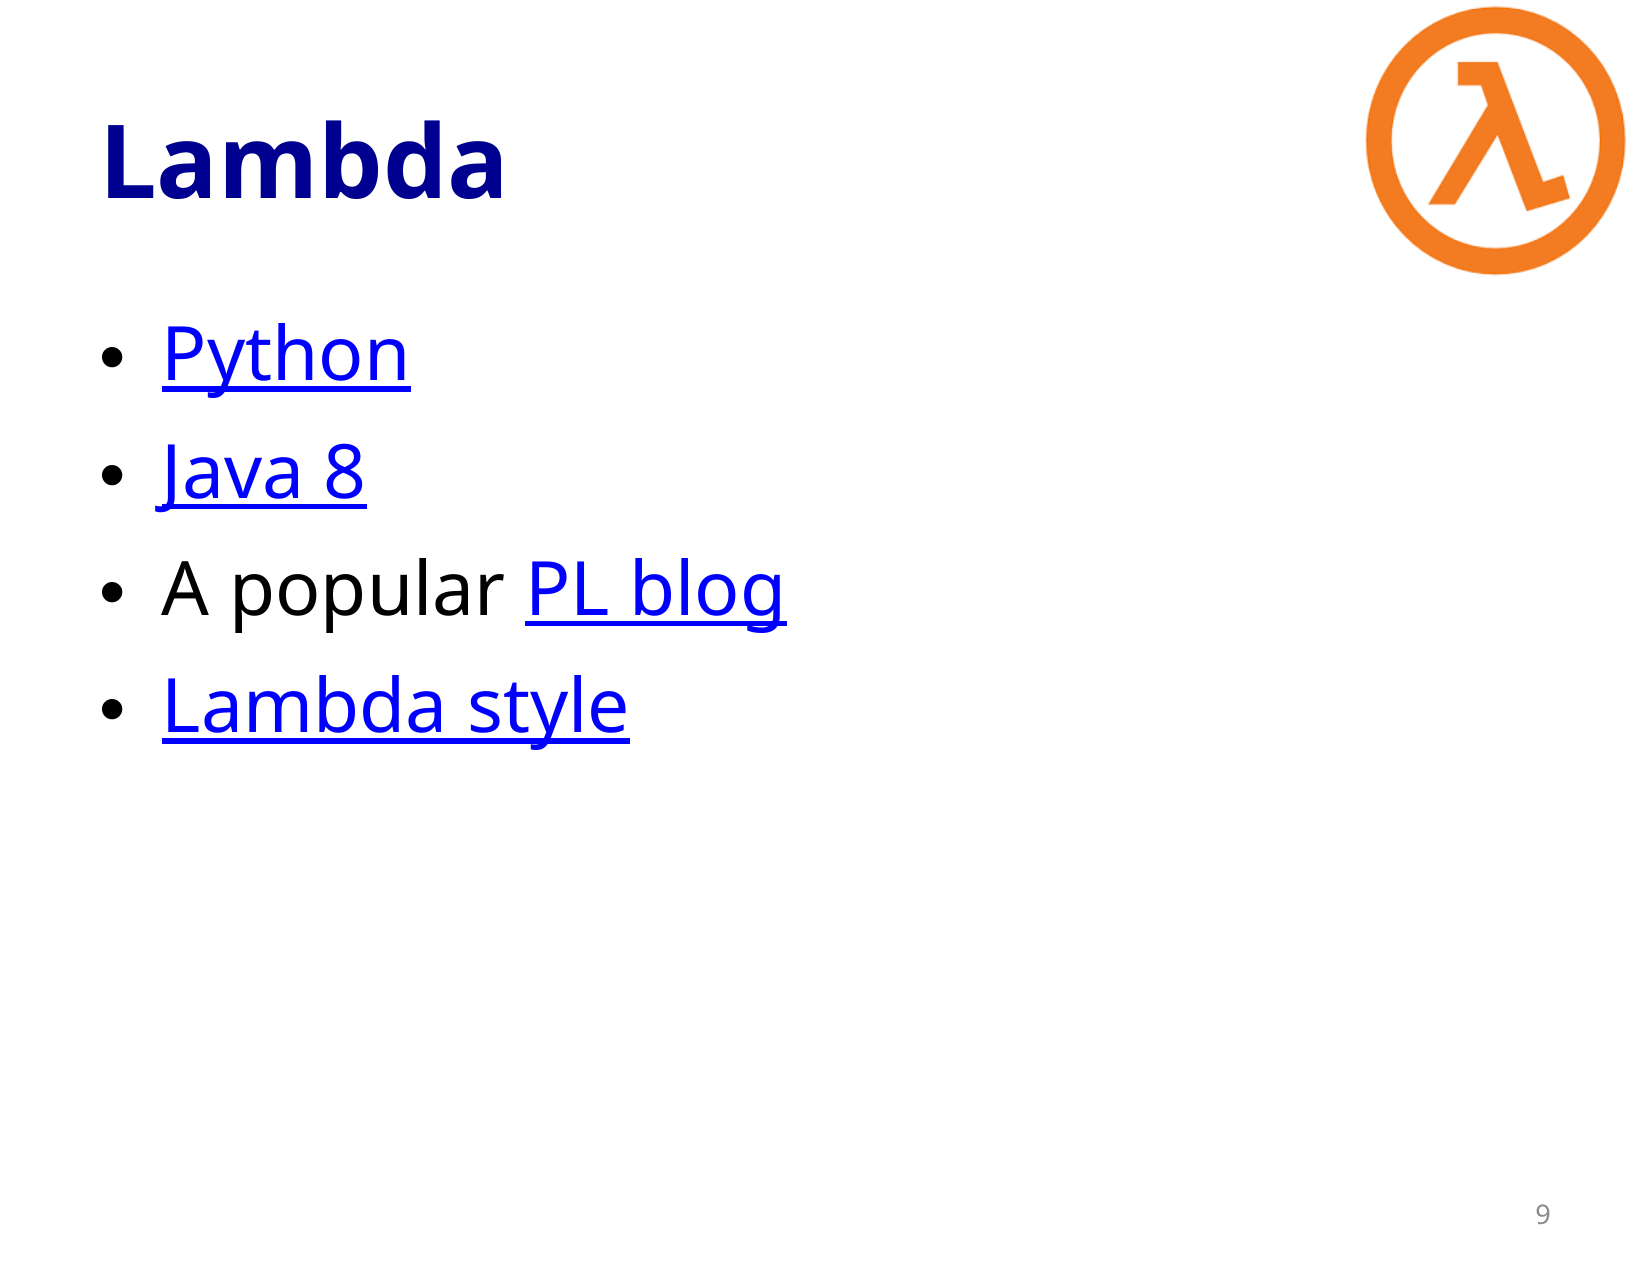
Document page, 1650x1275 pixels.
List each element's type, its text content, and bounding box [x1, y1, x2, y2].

picture [1358, 0, 1634, 283]
slide_number 9 [1182, 1181, 1568, 1250]
title Lambda [82, 51, 1353, 264]
list Python Java 8 A popular PL blog Lambda style [82, 297, 1568, 1139]
